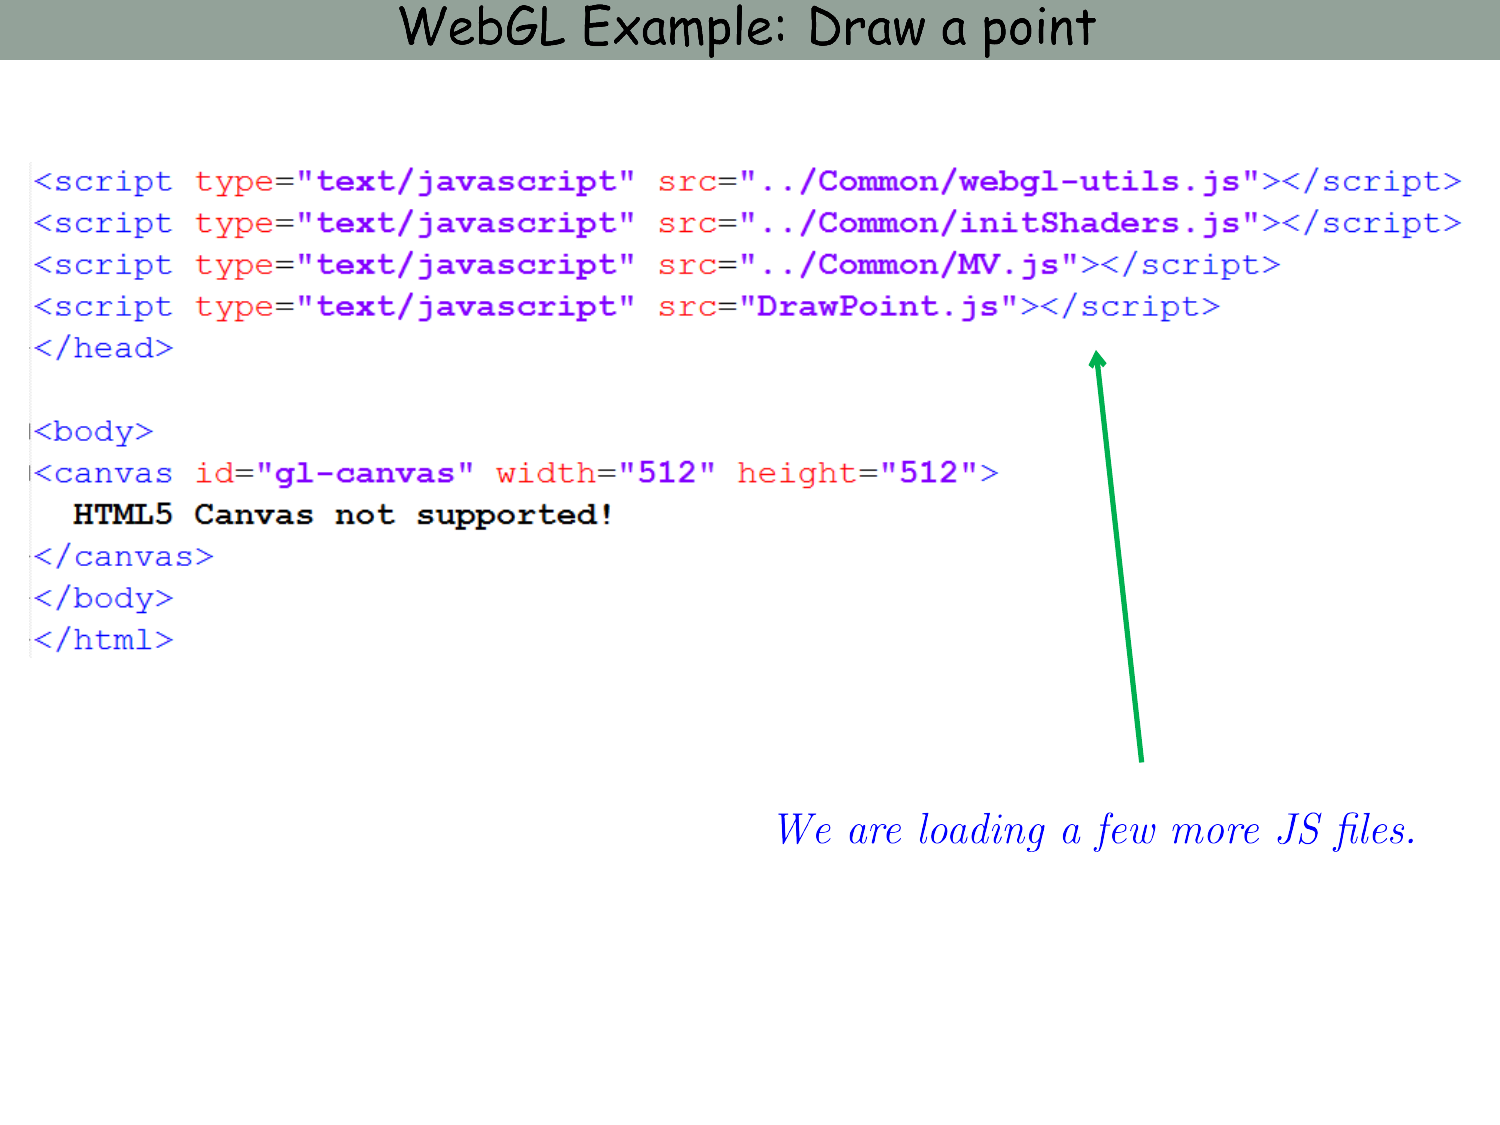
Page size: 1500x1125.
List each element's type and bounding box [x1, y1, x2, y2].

picture [778, 812, 1413, 852]
text_box [1095, 349, 1142, 763]
picture [29, 162, 1471, 659]
picture [399, 3, 1097, 58]
